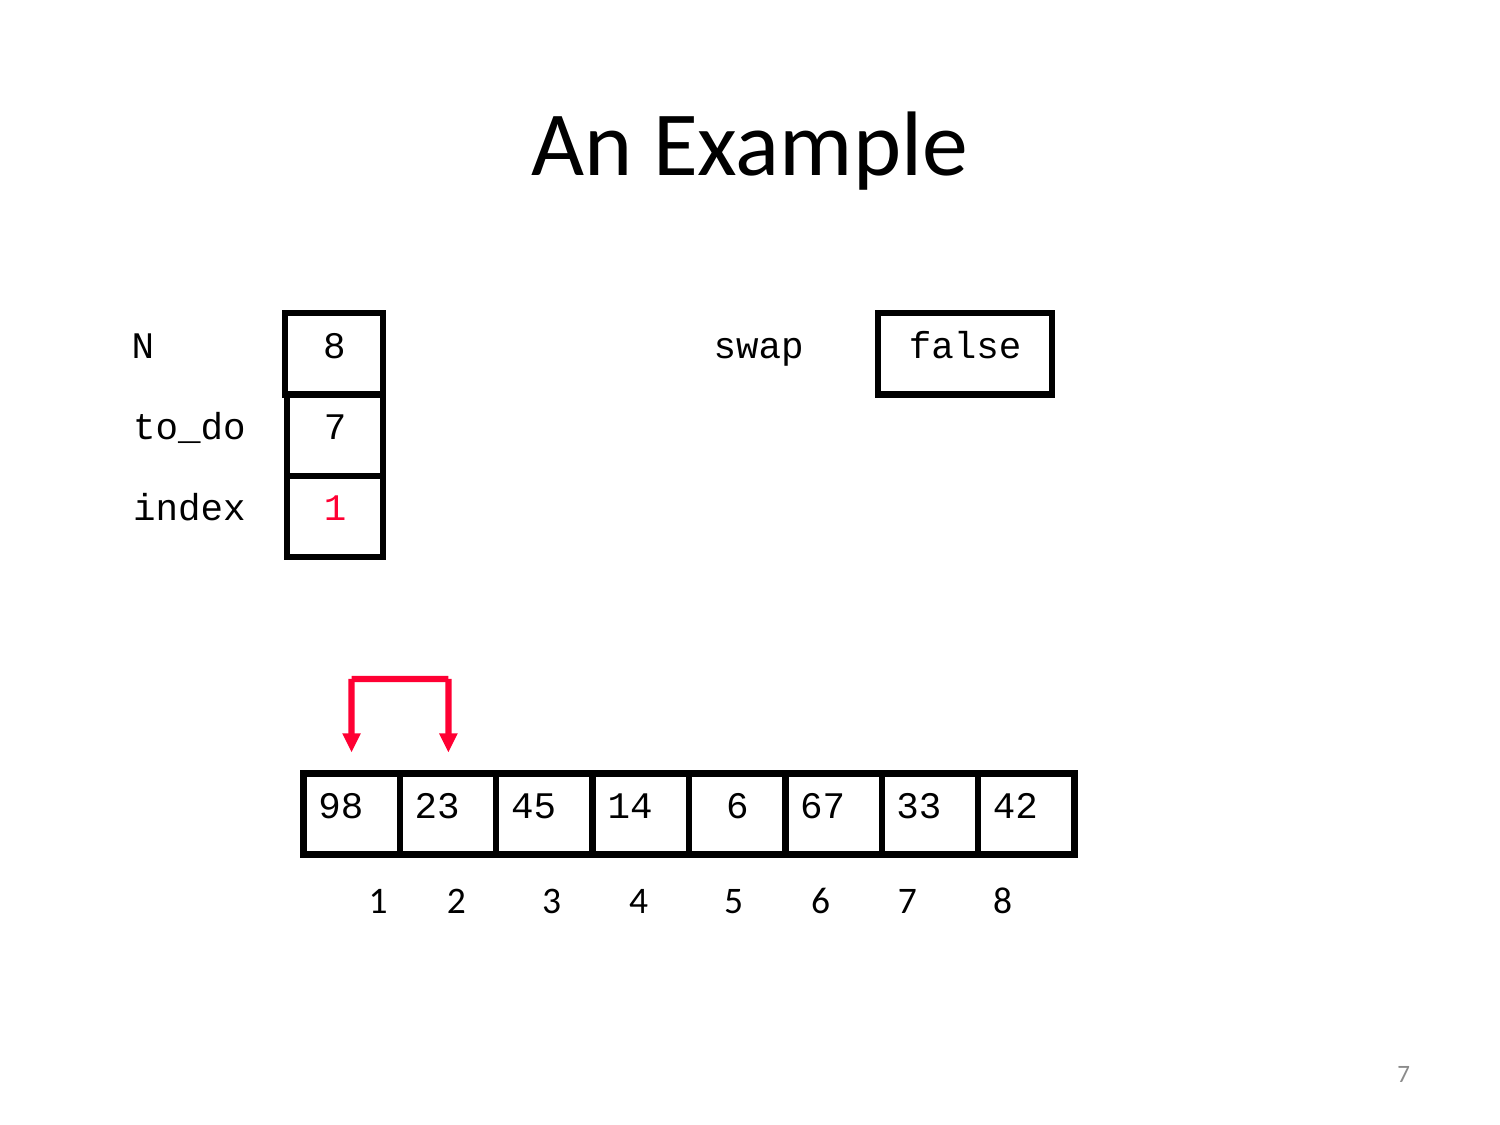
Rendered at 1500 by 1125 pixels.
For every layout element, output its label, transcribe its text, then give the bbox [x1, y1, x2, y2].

text_box 1 [286, 475, 384, 557]
title An Example [75, 45, 1425, 233]
text_box 98 [303, 773, 400, 855]
text_box index [118, 475, 261, 536]
text_box 33 [881, 773, 978, 855]
text_box 8 [285, 313, 384, 395]
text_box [351, 678, 449, 753]
text_box N [116, 313, 260, 373]
text_box 45 [497, 773, 592, 855]
text_box 67 [786, 773, 881, 855]
text_box 23 [400, 773, 497, 855]
text_box swap [698, 313, 877, 373]
text_box to_do [118, 394, 261, 455]
text_box 42 [978, 773, 1075, 855]
text_box 14 [592, 773, 688, 855]
slide_number 7 [1074, 1042, 1425, 1103]
text_box false [877, 313, 1053, 395]
text_box 1 2 3 4 5 6 7 8 [353, 868, 1029, 928]
text_box 7 [286, 395, 384, 475]
text_box 6 [688, 773, 786, 855]
